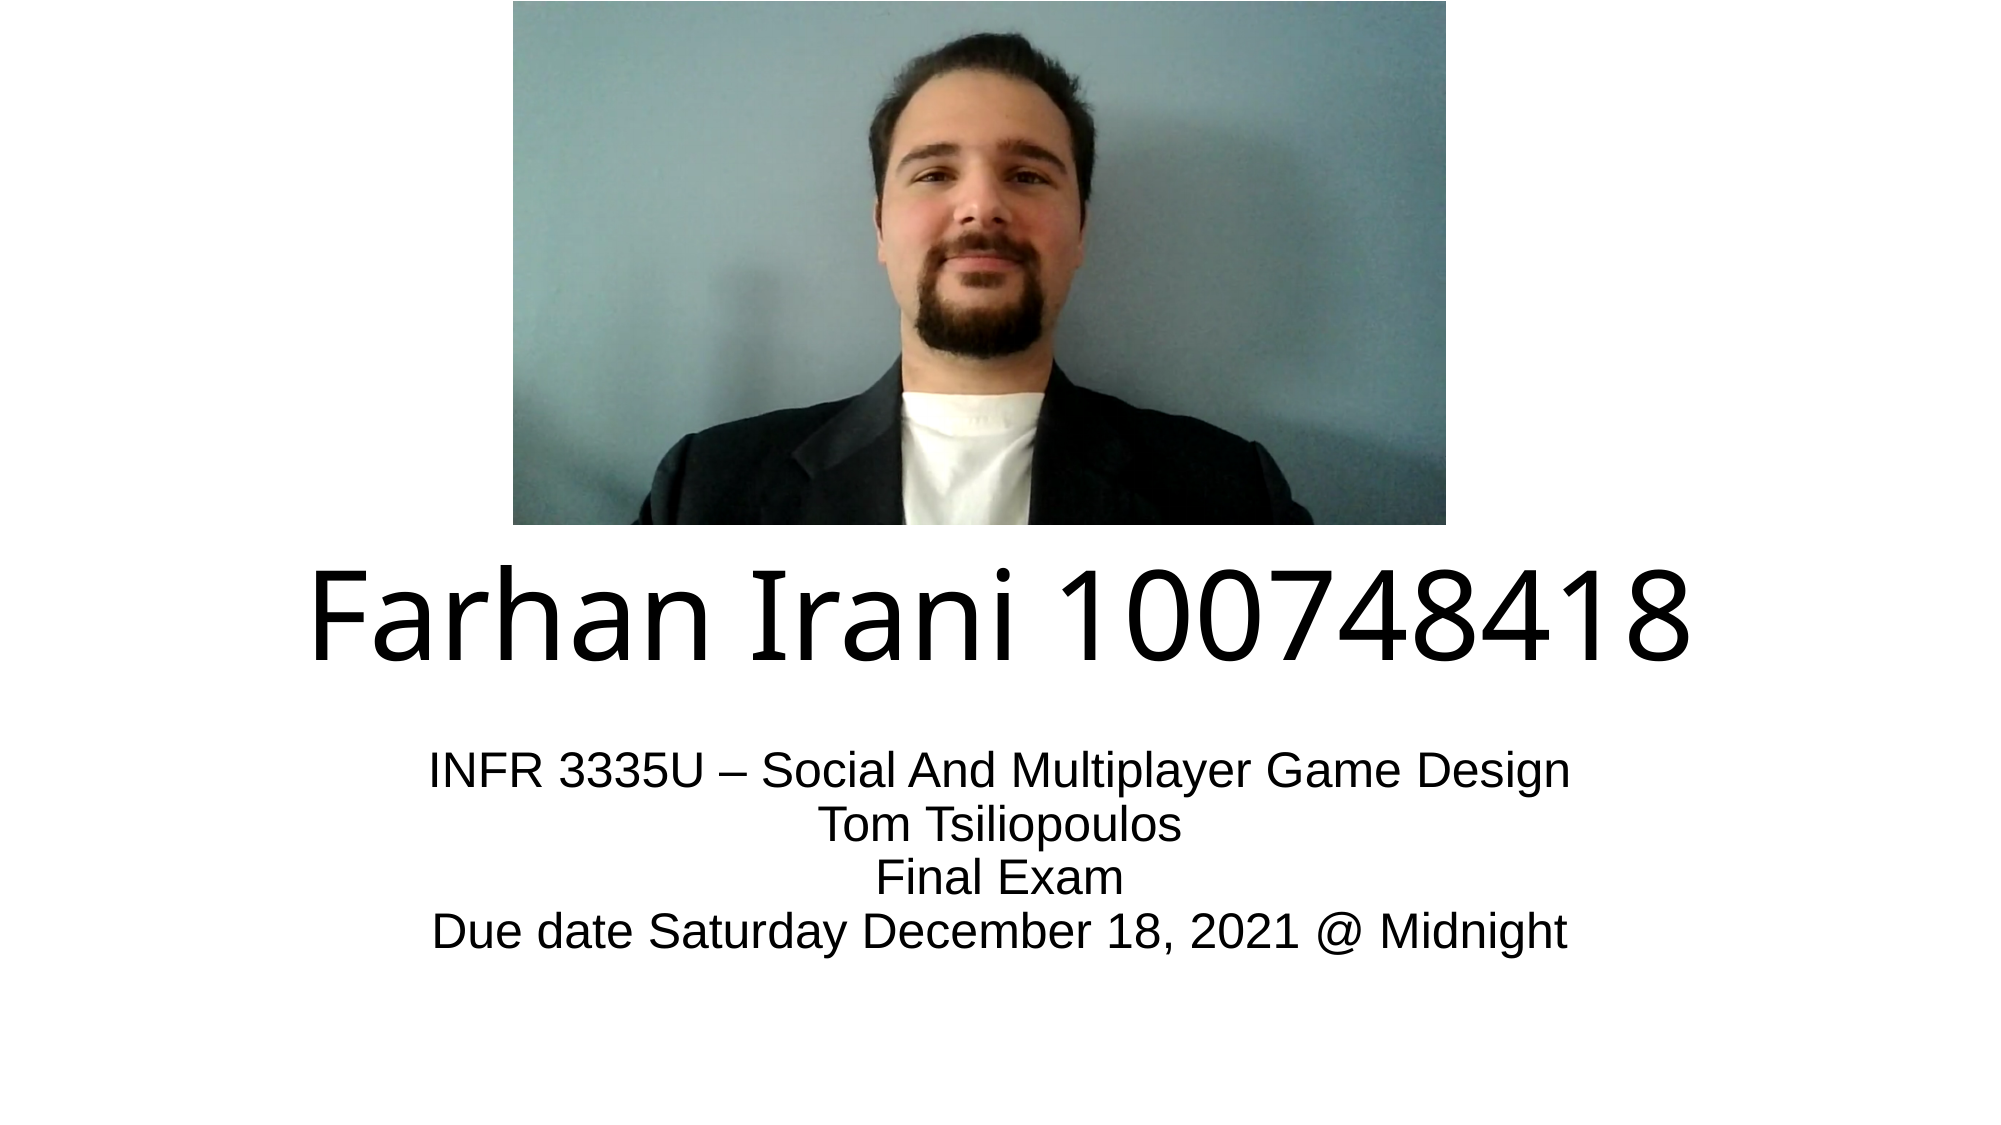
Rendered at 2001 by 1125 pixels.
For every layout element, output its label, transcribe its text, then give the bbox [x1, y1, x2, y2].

subtitle INFR 3335U – Social And Multiplayer Game Design Tom Tsiliopoulos Final Exam Due date Saturday December 18, 2021 @ Midnight [249, 736, 1750, 1008]
picture [513, 1, 1446, 525]
title Farhan Irani 100748418 [249, 303, 1750, 696]
